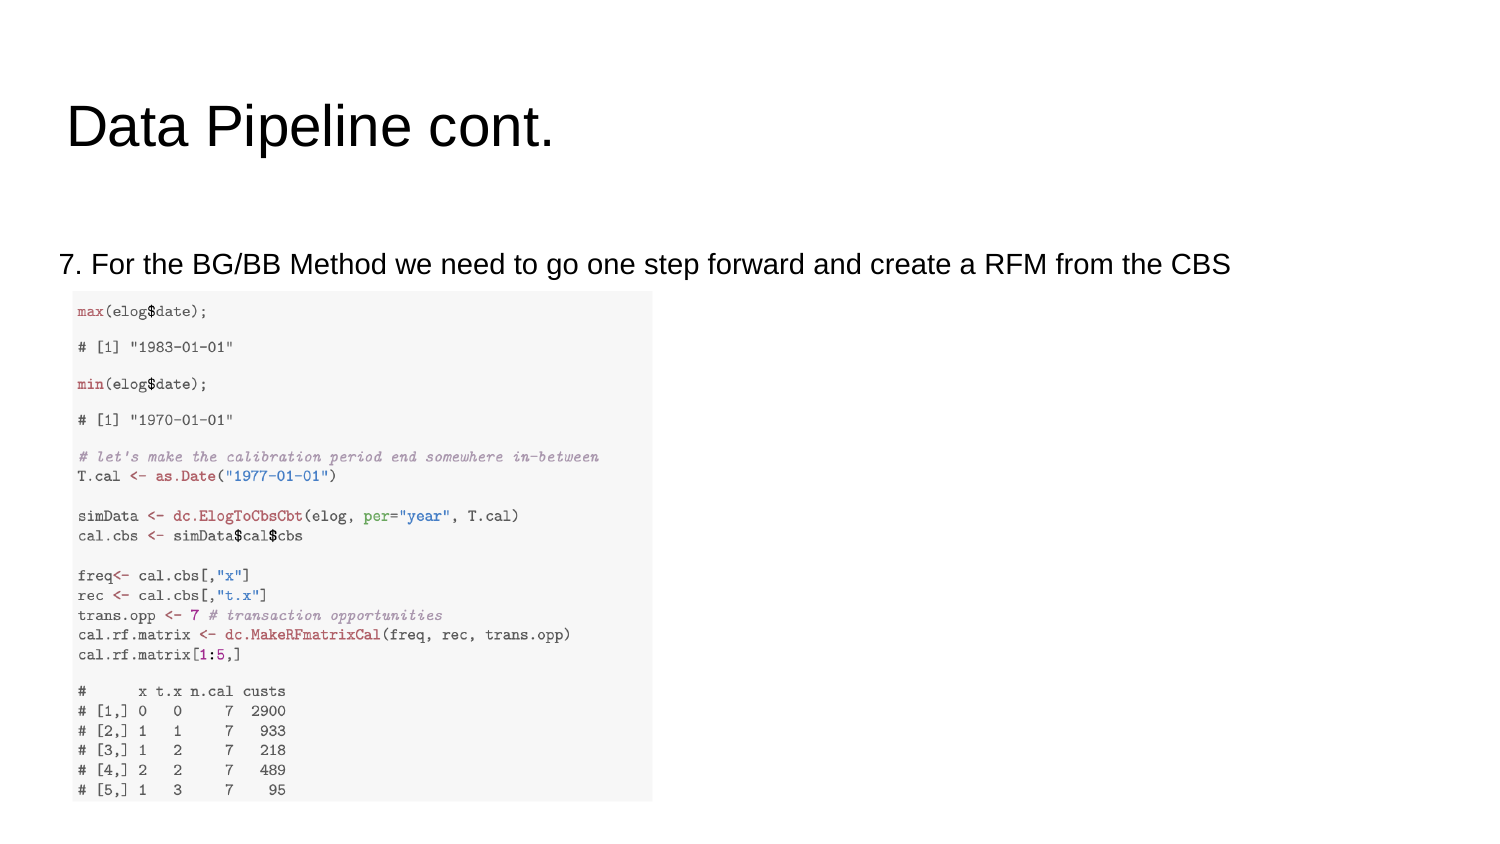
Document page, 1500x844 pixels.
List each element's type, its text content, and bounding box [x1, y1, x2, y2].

picture [71, 290, 654, 802]
title Data Pipeline cont. [51, 72, 1449, 167]
text_box 7. For the BG/BB Method we need to go one step forward and create a RFM from the CBS [43, 230, 1332, 330]
